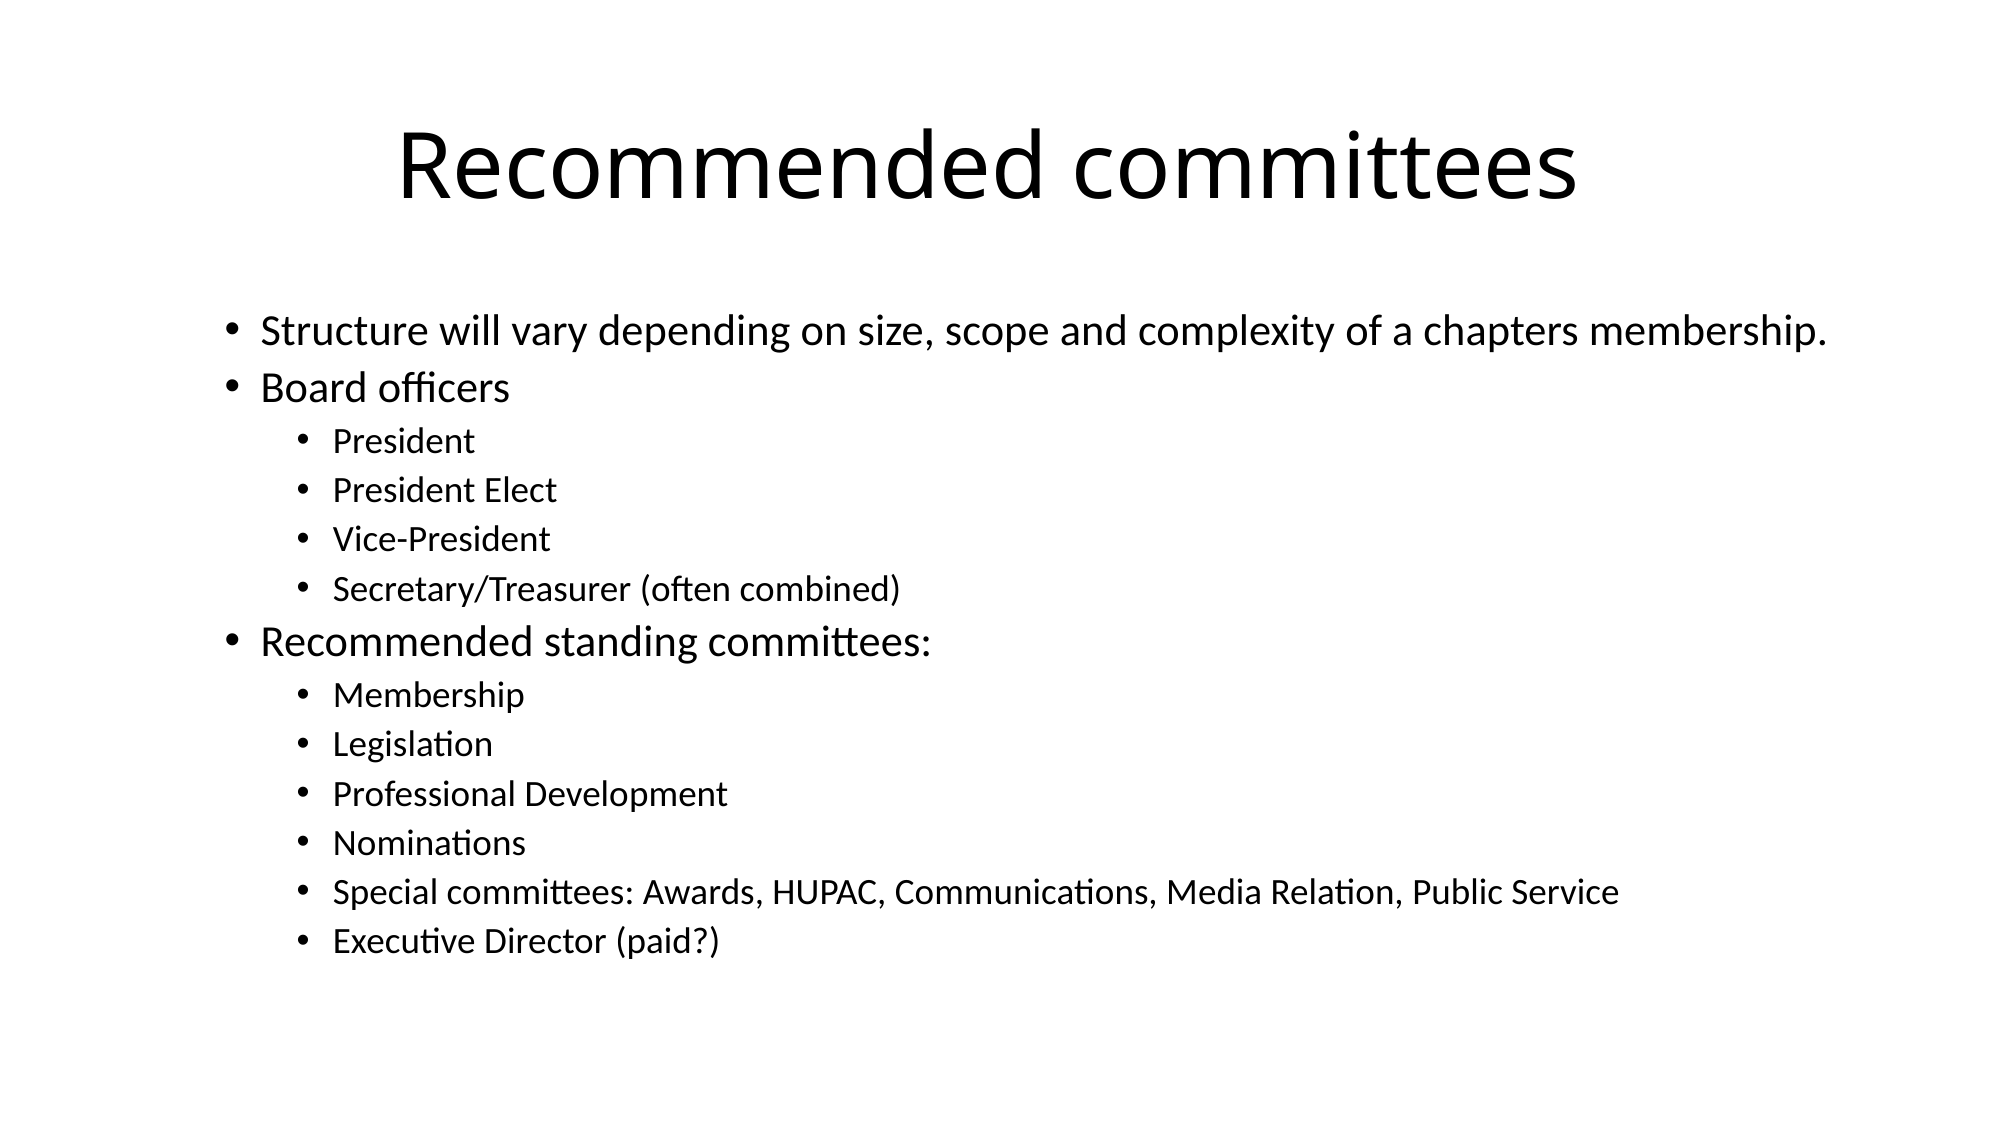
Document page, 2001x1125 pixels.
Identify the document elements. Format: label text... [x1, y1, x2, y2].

title Recommended committees [137, 59, 1863, 278]
list Structure will vary depending on size, scope and complexity of a chapters membership. Board officers President President Elect Vice-President Secretary/Treasurer (often combined) Recommended standing committees: Membership Legislation Professional Development Nominations Special committees: Awards, HUPAC, Communications, Media Relation, Public Service Executive Director (paid?) [137, 299, 1863, 1014]
